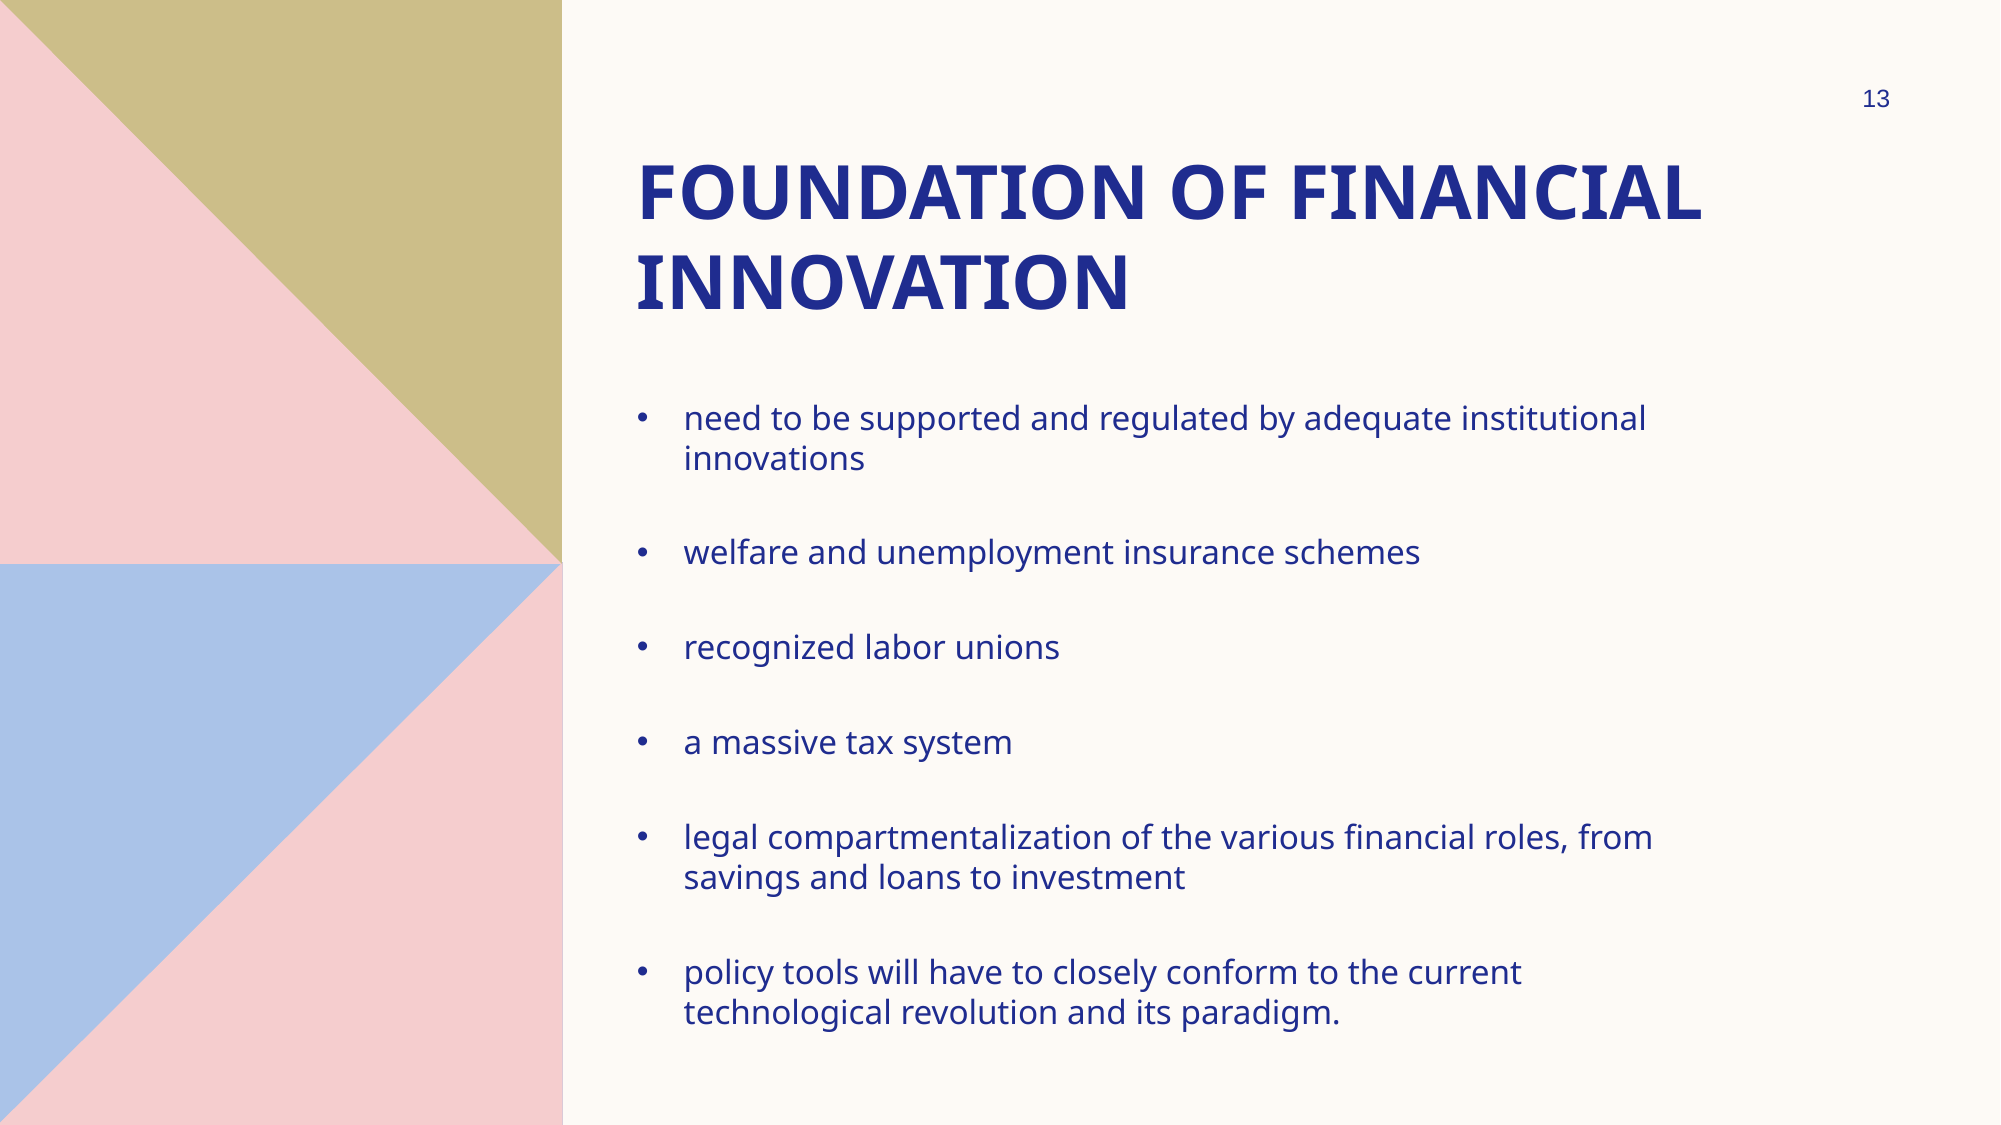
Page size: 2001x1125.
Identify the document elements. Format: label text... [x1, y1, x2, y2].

title Foundation of financial innovation [621, 137, 1862, 325]
slide_number 13 [1795, 75, 1958, 120]
text_box need to be supported and regulated by adequate institutional innovations welfare and unemployment insurance schemes recognized labor unions a massive tax system legal compartmentalization of the various financial roles, from savings and loans to investment policy tools will have to closely conform to the current technological revolution and its paradigm. [621, 389, 1732, 1024]
